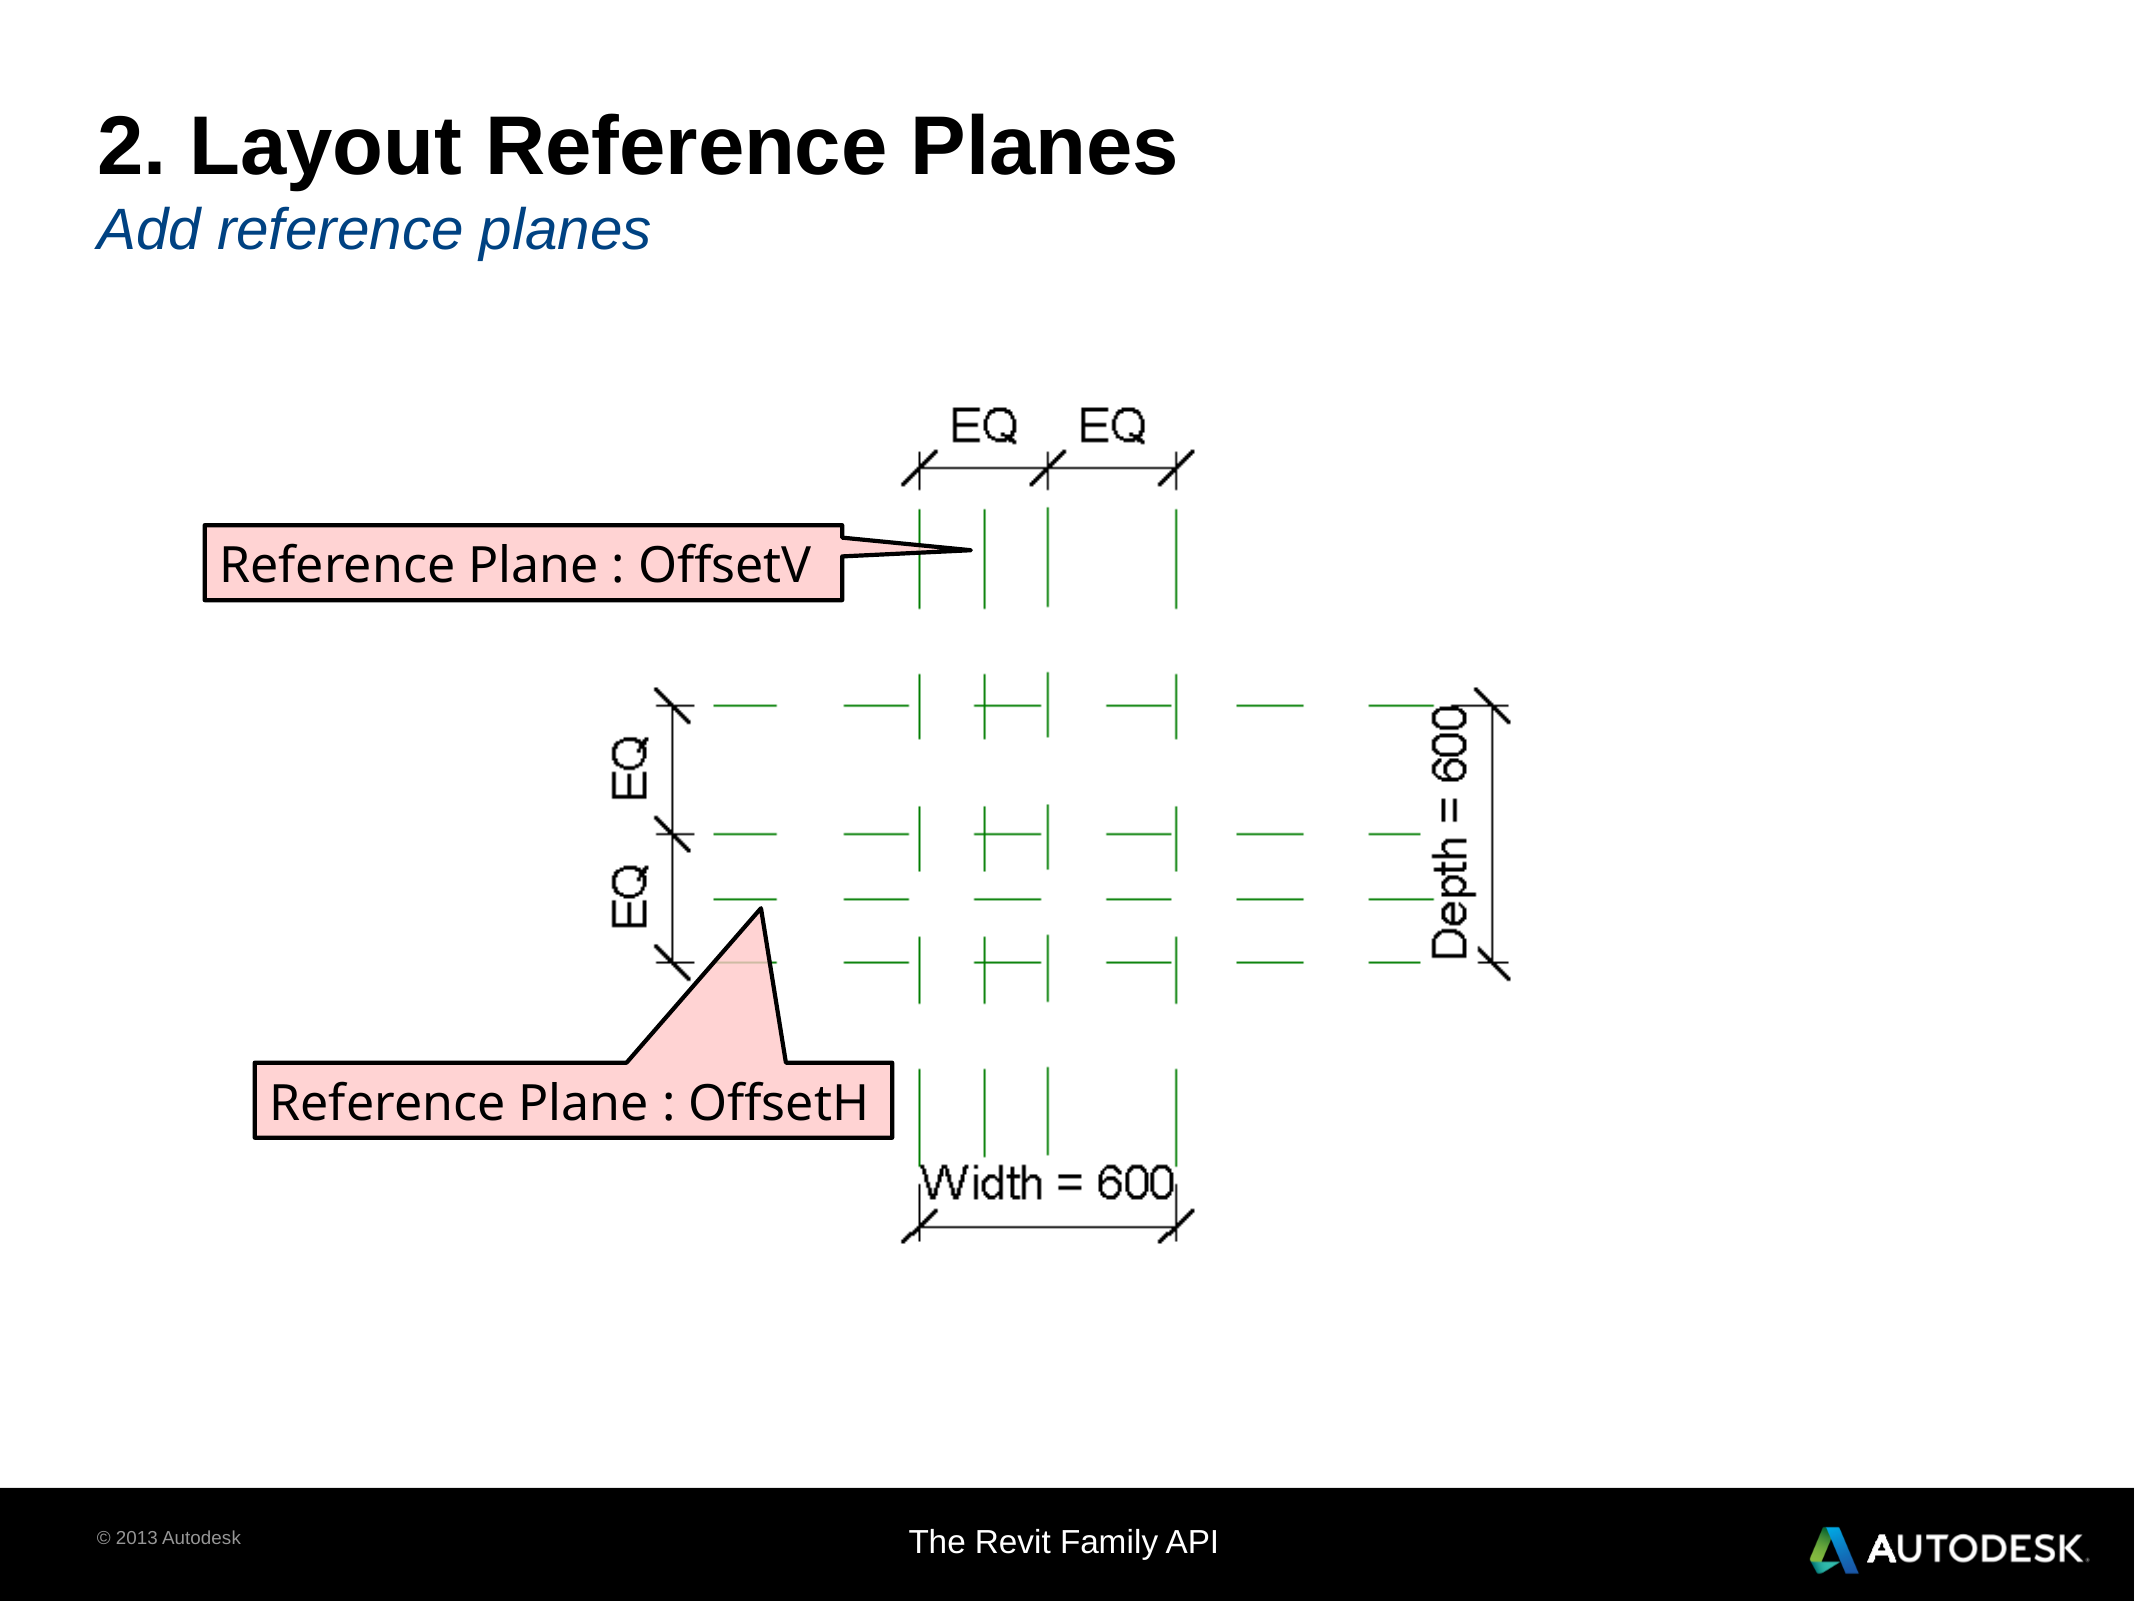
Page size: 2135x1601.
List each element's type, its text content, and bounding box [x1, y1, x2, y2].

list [577, 387, 1555, 1288]
picture [0, 1487, 2135, 1601]
text_box Reference Plane : OffsetH [254, 1062, 572, 1138]
text_box Reference Plane : OffsetV [204, 525, 572, 601]
title 2. Layout Reference Planes Add reference planes [96, 59, 2028, 293]
